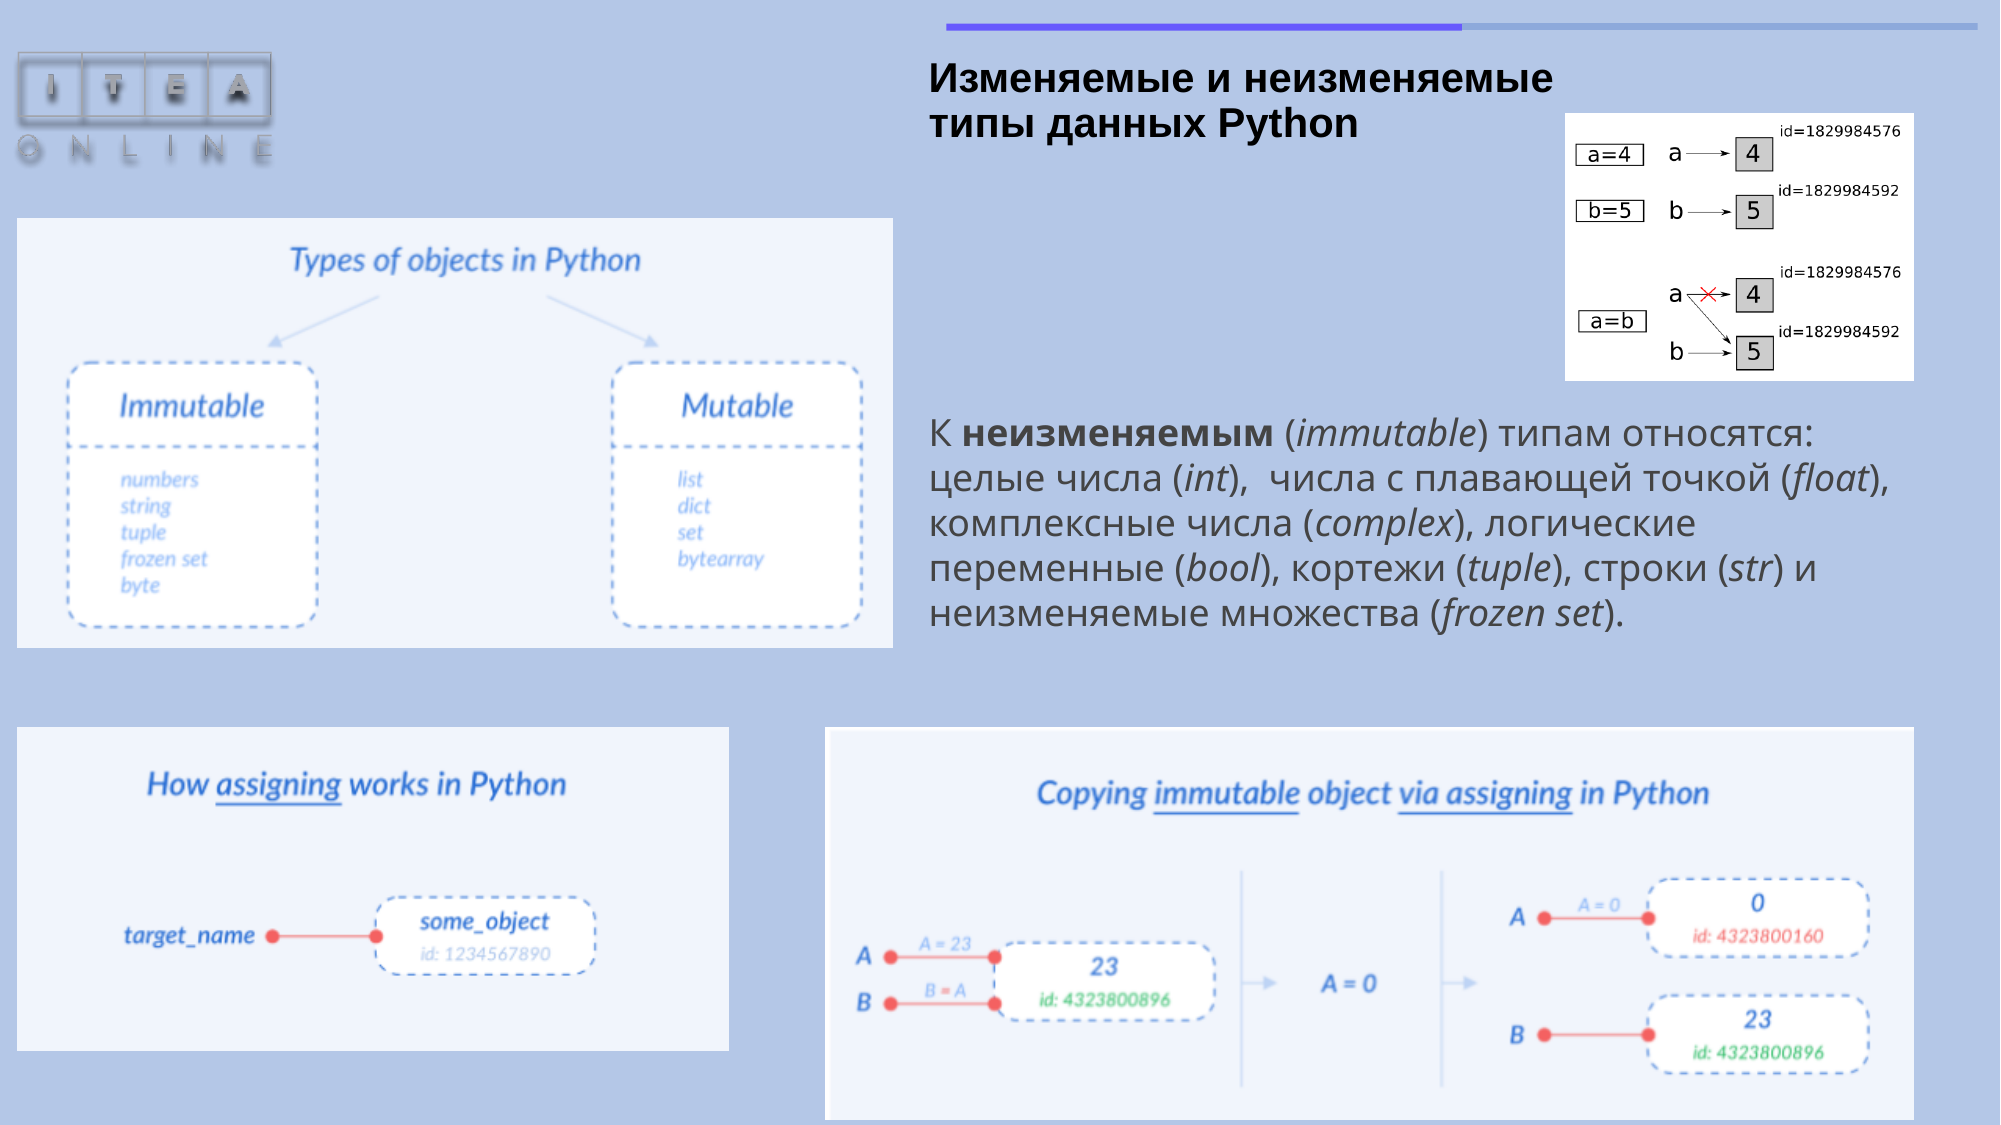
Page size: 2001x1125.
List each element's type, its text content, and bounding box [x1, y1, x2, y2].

picture [17, 50, 272, 156]
text_box [946, 23, 1462, 31]
picture [1564, 113, 1914, 381]
picture [17, 726, 729, 1051]
picture [17, 218, 893, 649]
picture [825, 726, 1914, 1120]
title Изменяемые и неизменяемые типы данных Python [913, 48, 1666, 163]
text_box К неизменяемым (immutable) типам относятся: целые числа (int), числа с плавающей точкой (float), комплексные числа (complex), логические переменные (bool), кортежи (tuple), строки (str) и неизменяемые множества (frozen set). [913, 401, 1914, 644]
text_box [1462, 23, 1978, 30]
